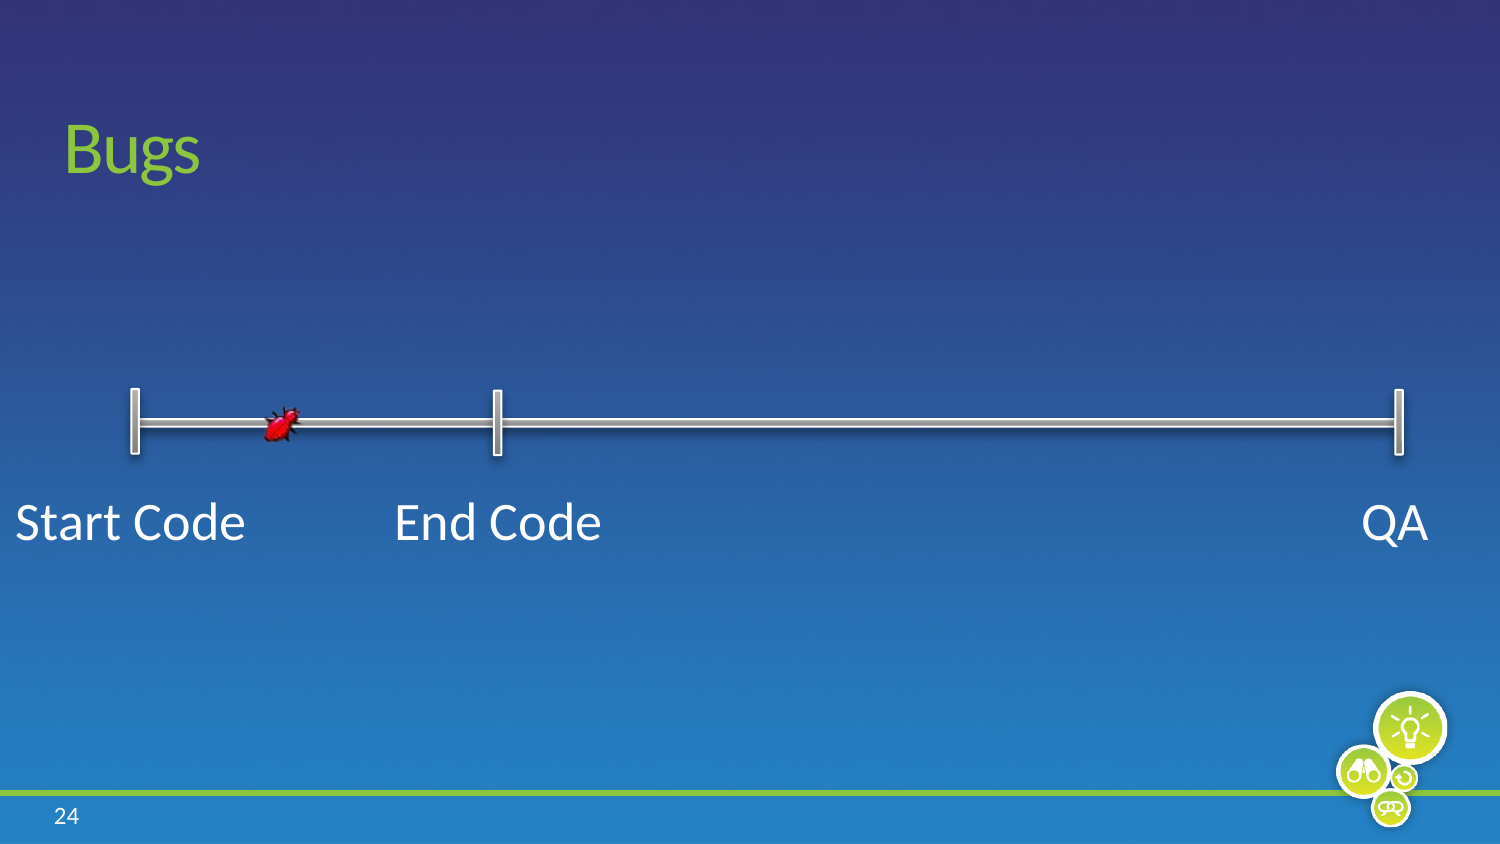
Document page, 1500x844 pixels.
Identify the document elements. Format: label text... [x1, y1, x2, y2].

picture [0, 0, 1500, 844]
text_box [1395, 389, 1403, 455]
text_box End Code [338, 453, 659, 551]
text_box [145, 419, 254, 427]
text_box [508, 419, 1387, 427]
text_box [131, 388, 139, 454]
text_box [317, 419, 486, 427]
text_box [493, 390, 502, 453]
title Bugs [63, 28, 1438, 192]
text_box QA [1306, 453, 1485, 551]
list Start Code [0, 453, 263, 550]
